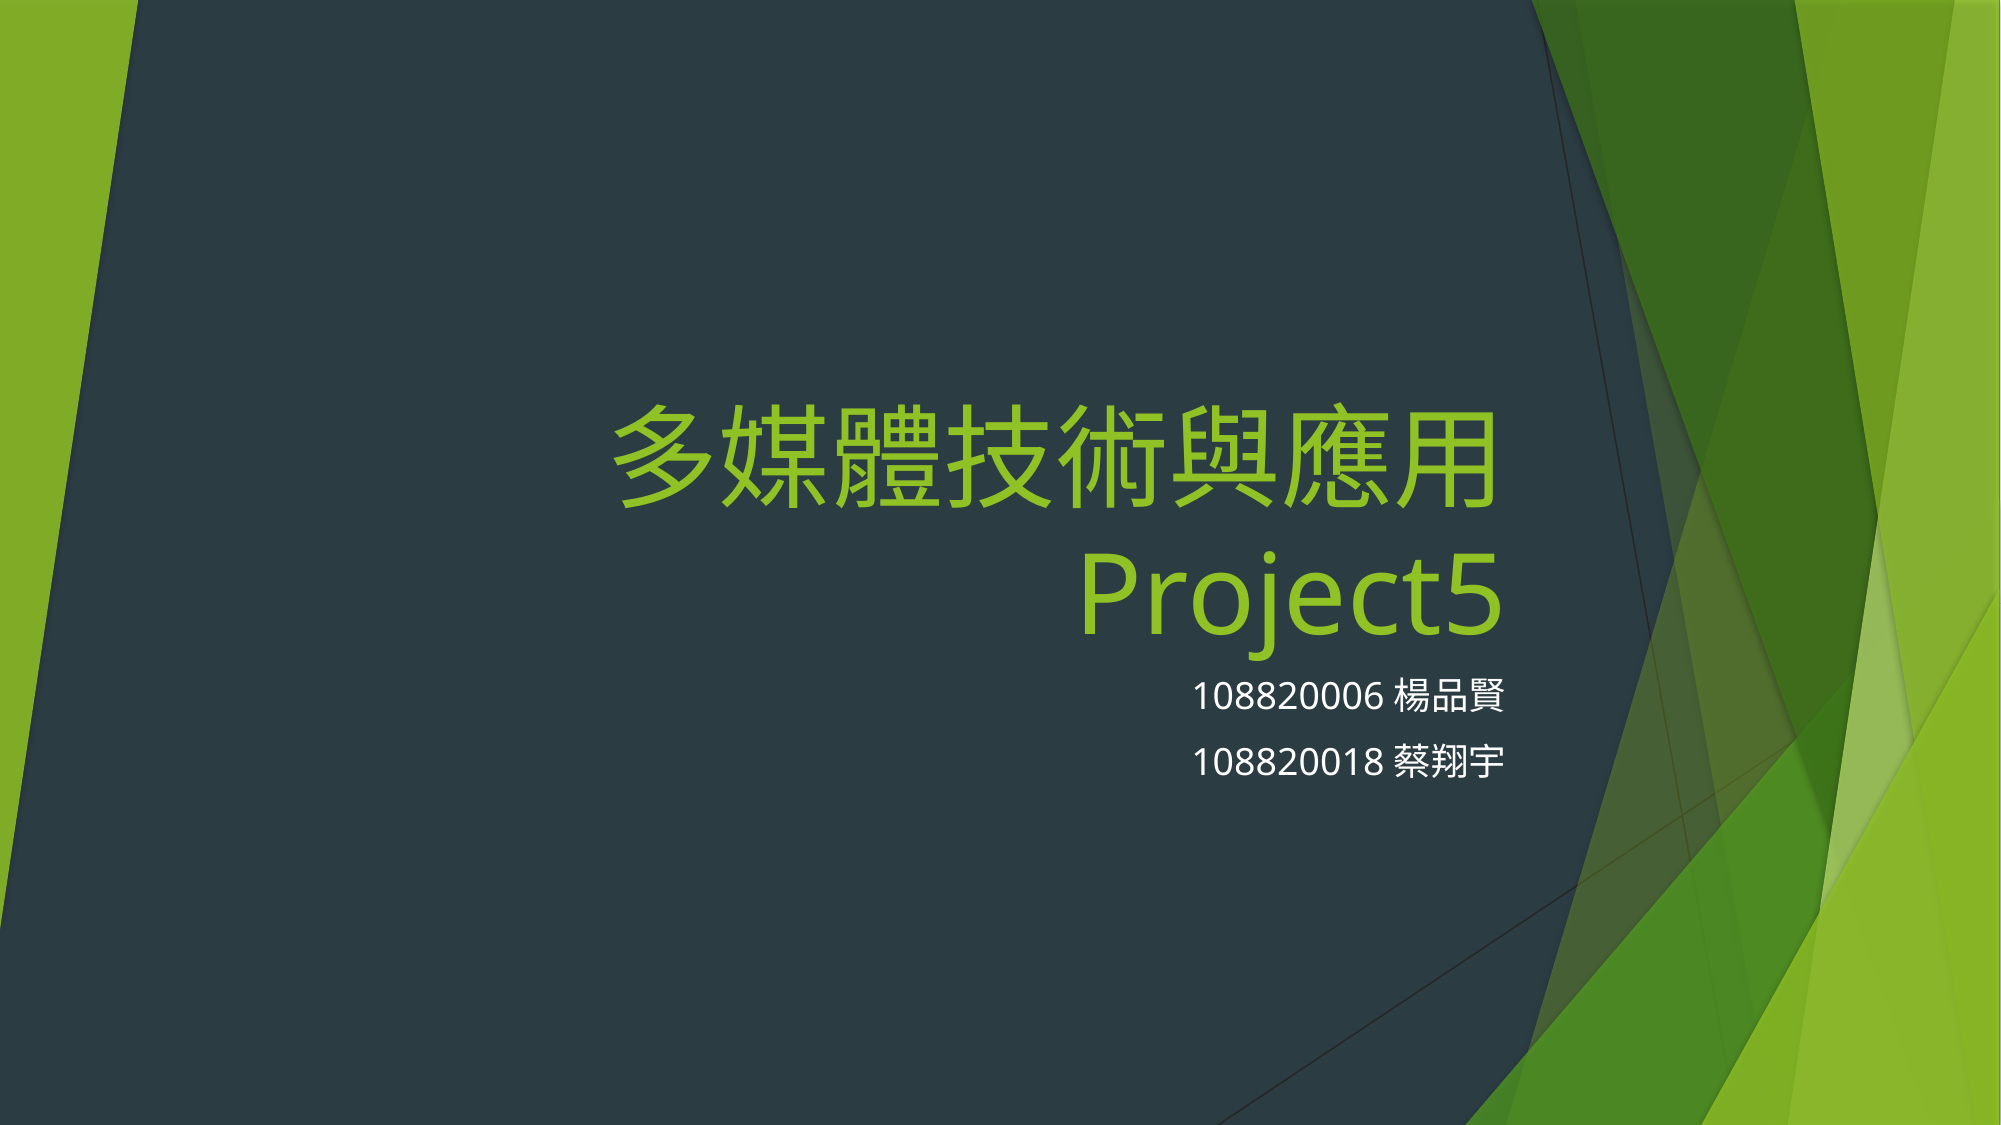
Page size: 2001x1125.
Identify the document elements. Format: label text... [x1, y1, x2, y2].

subtitle 108820006楊品賢 108820018蔡翔宇 [247, 664, 1522, 845]
title 多媒體技術與應用 Project5 [247, 394, 1522, 664]
